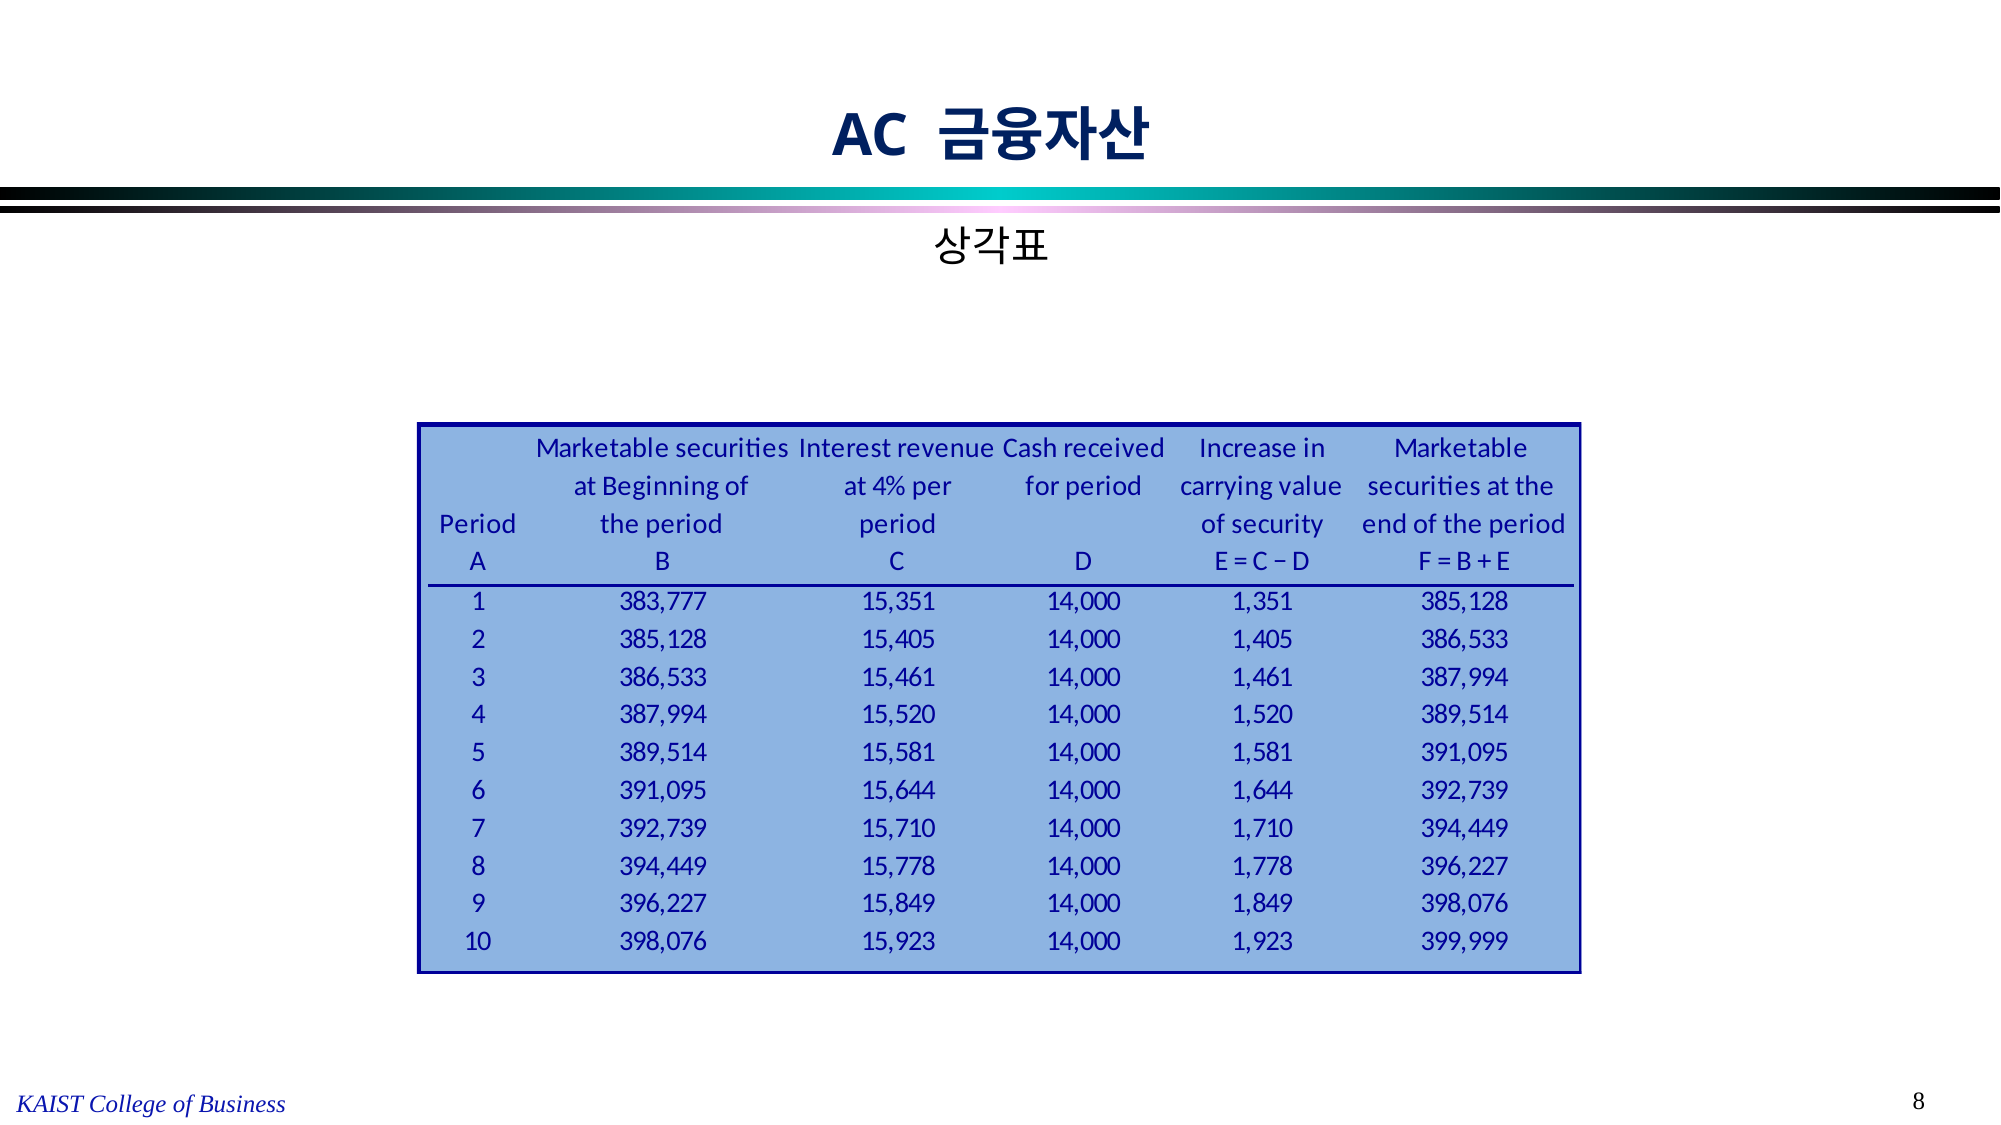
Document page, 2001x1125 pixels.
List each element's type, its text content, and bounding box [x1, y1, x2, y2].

picture [416, 422, 1584, 976]
title AC 금융자산 [133, 37, 1850, 175]
list 상각표 [133, 212, 1850, 1075]
